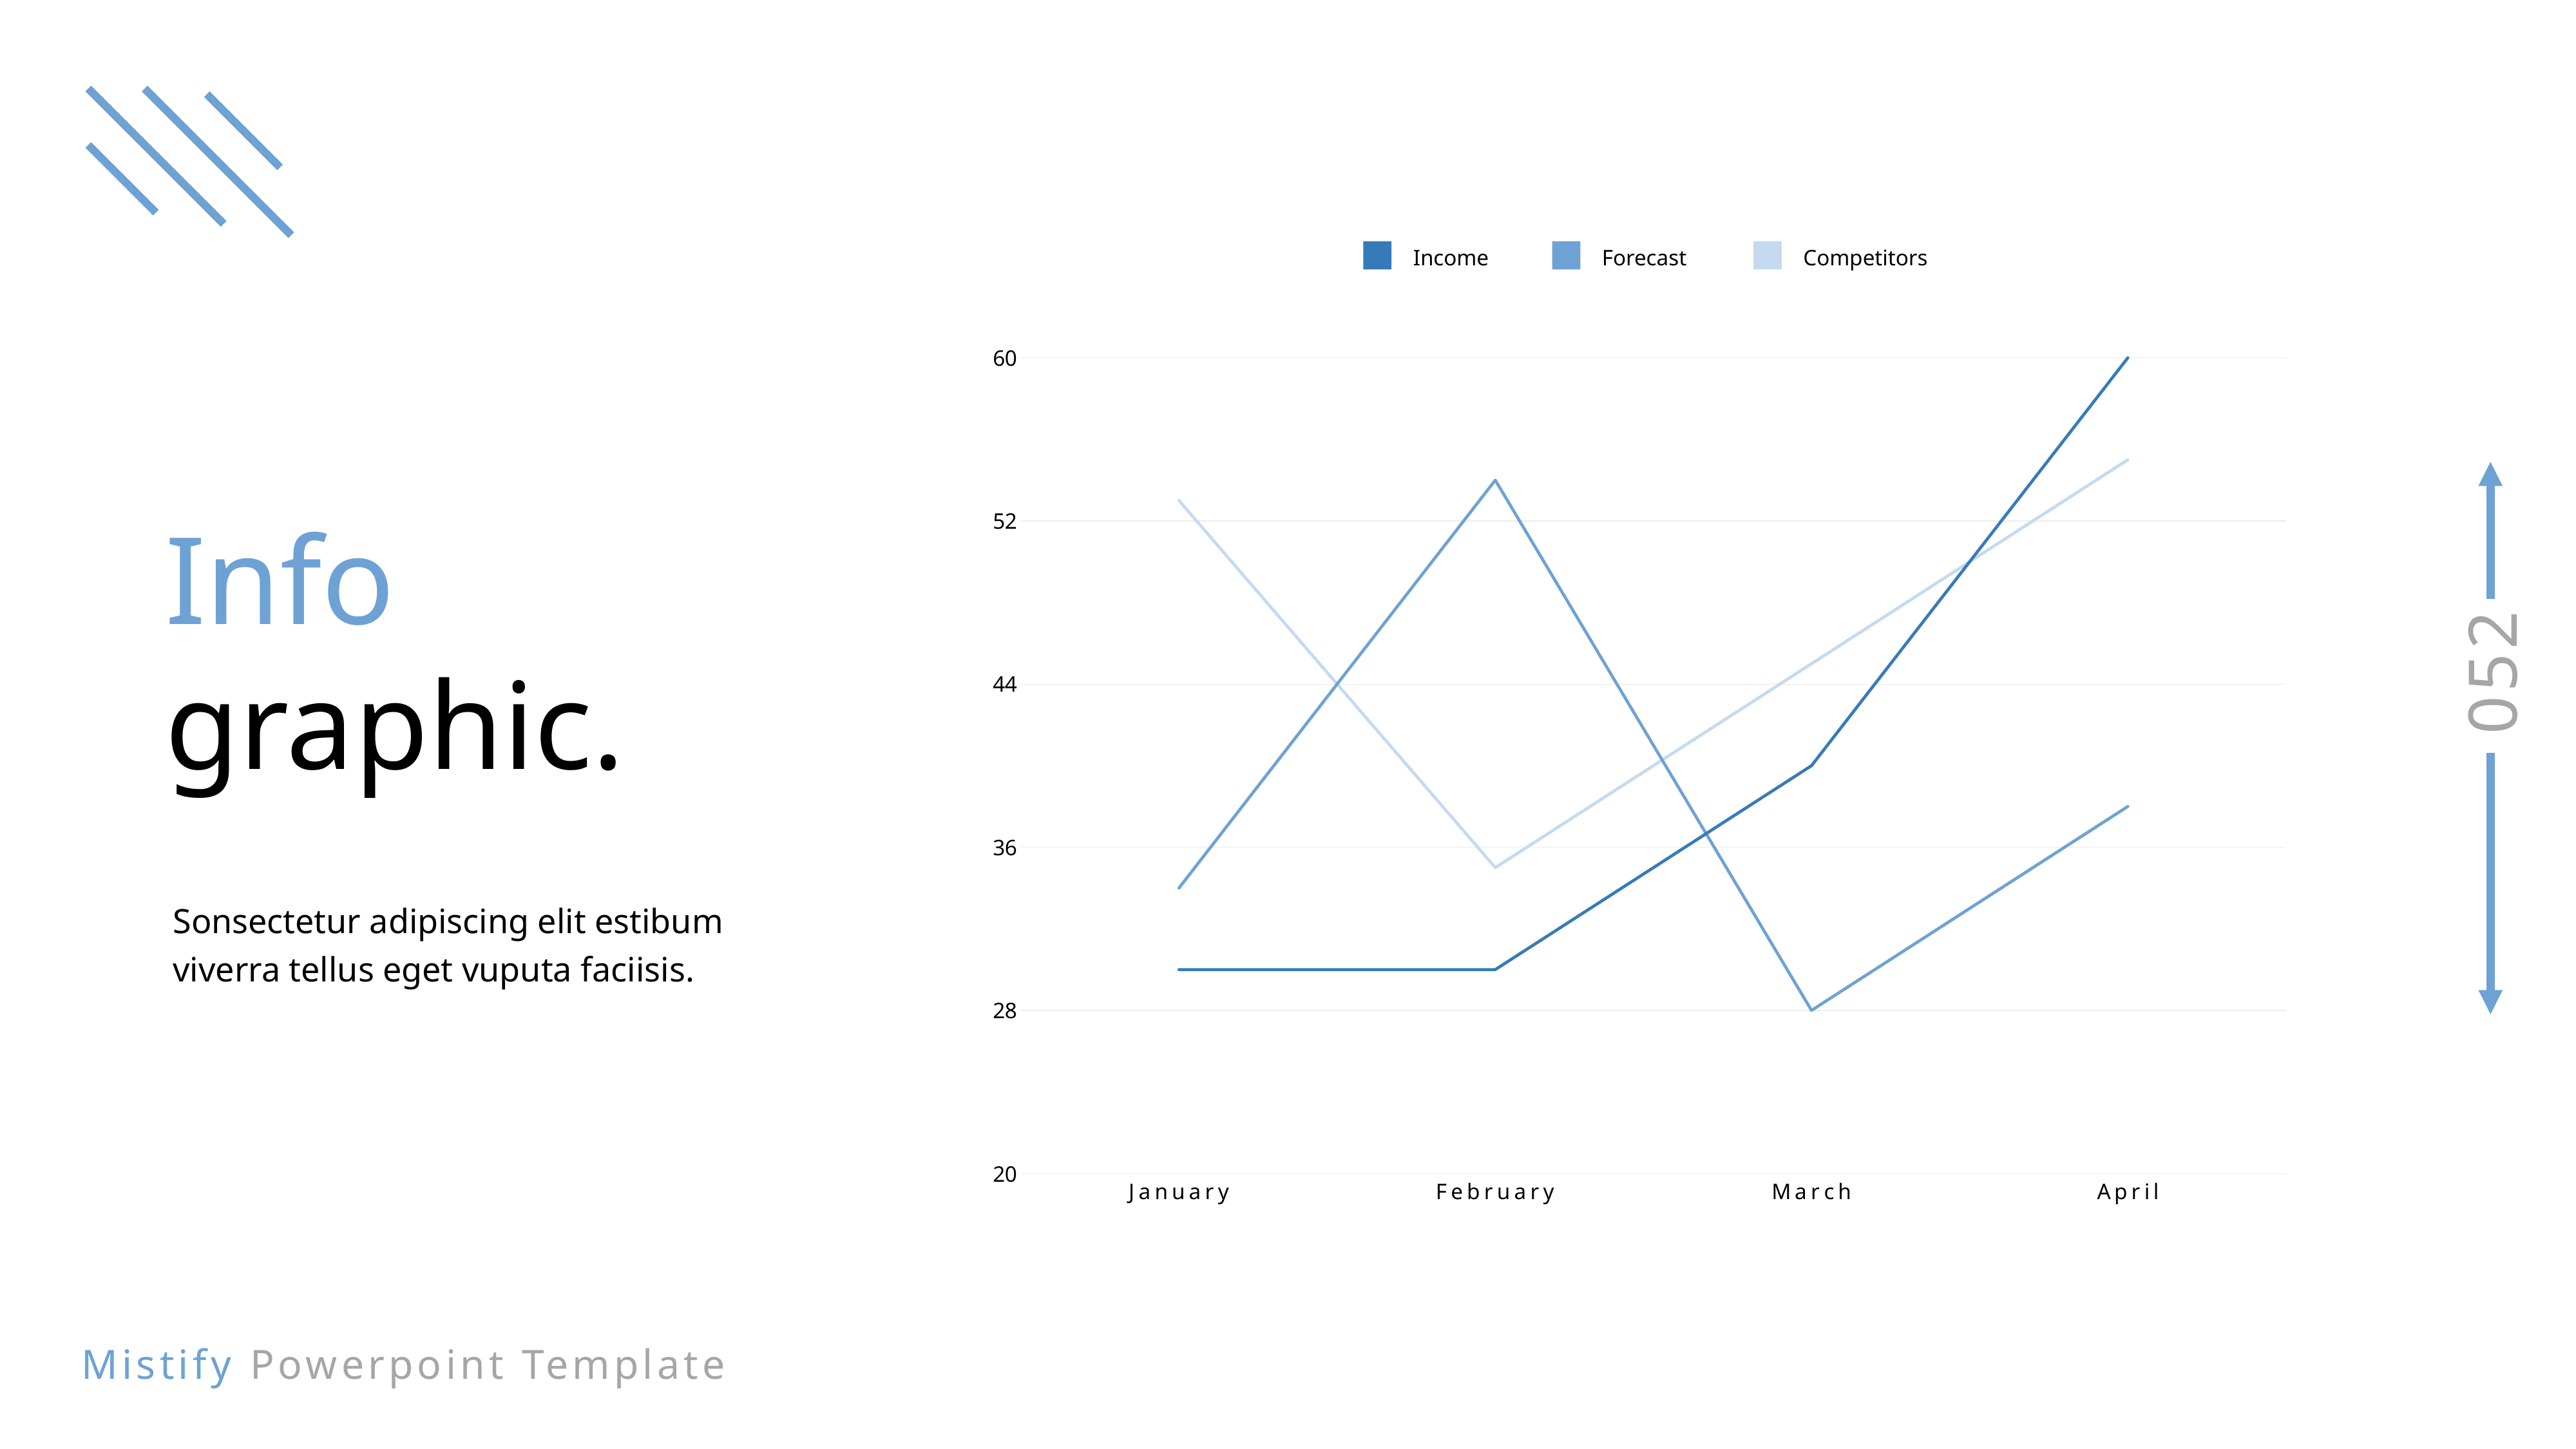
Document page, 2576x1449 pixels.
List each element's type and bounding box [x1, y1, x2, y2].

chart [966, 325, 2313, 1224]
text_box [1363, 237, 1983, 274]
text_box [155, 498, 902, 990]
